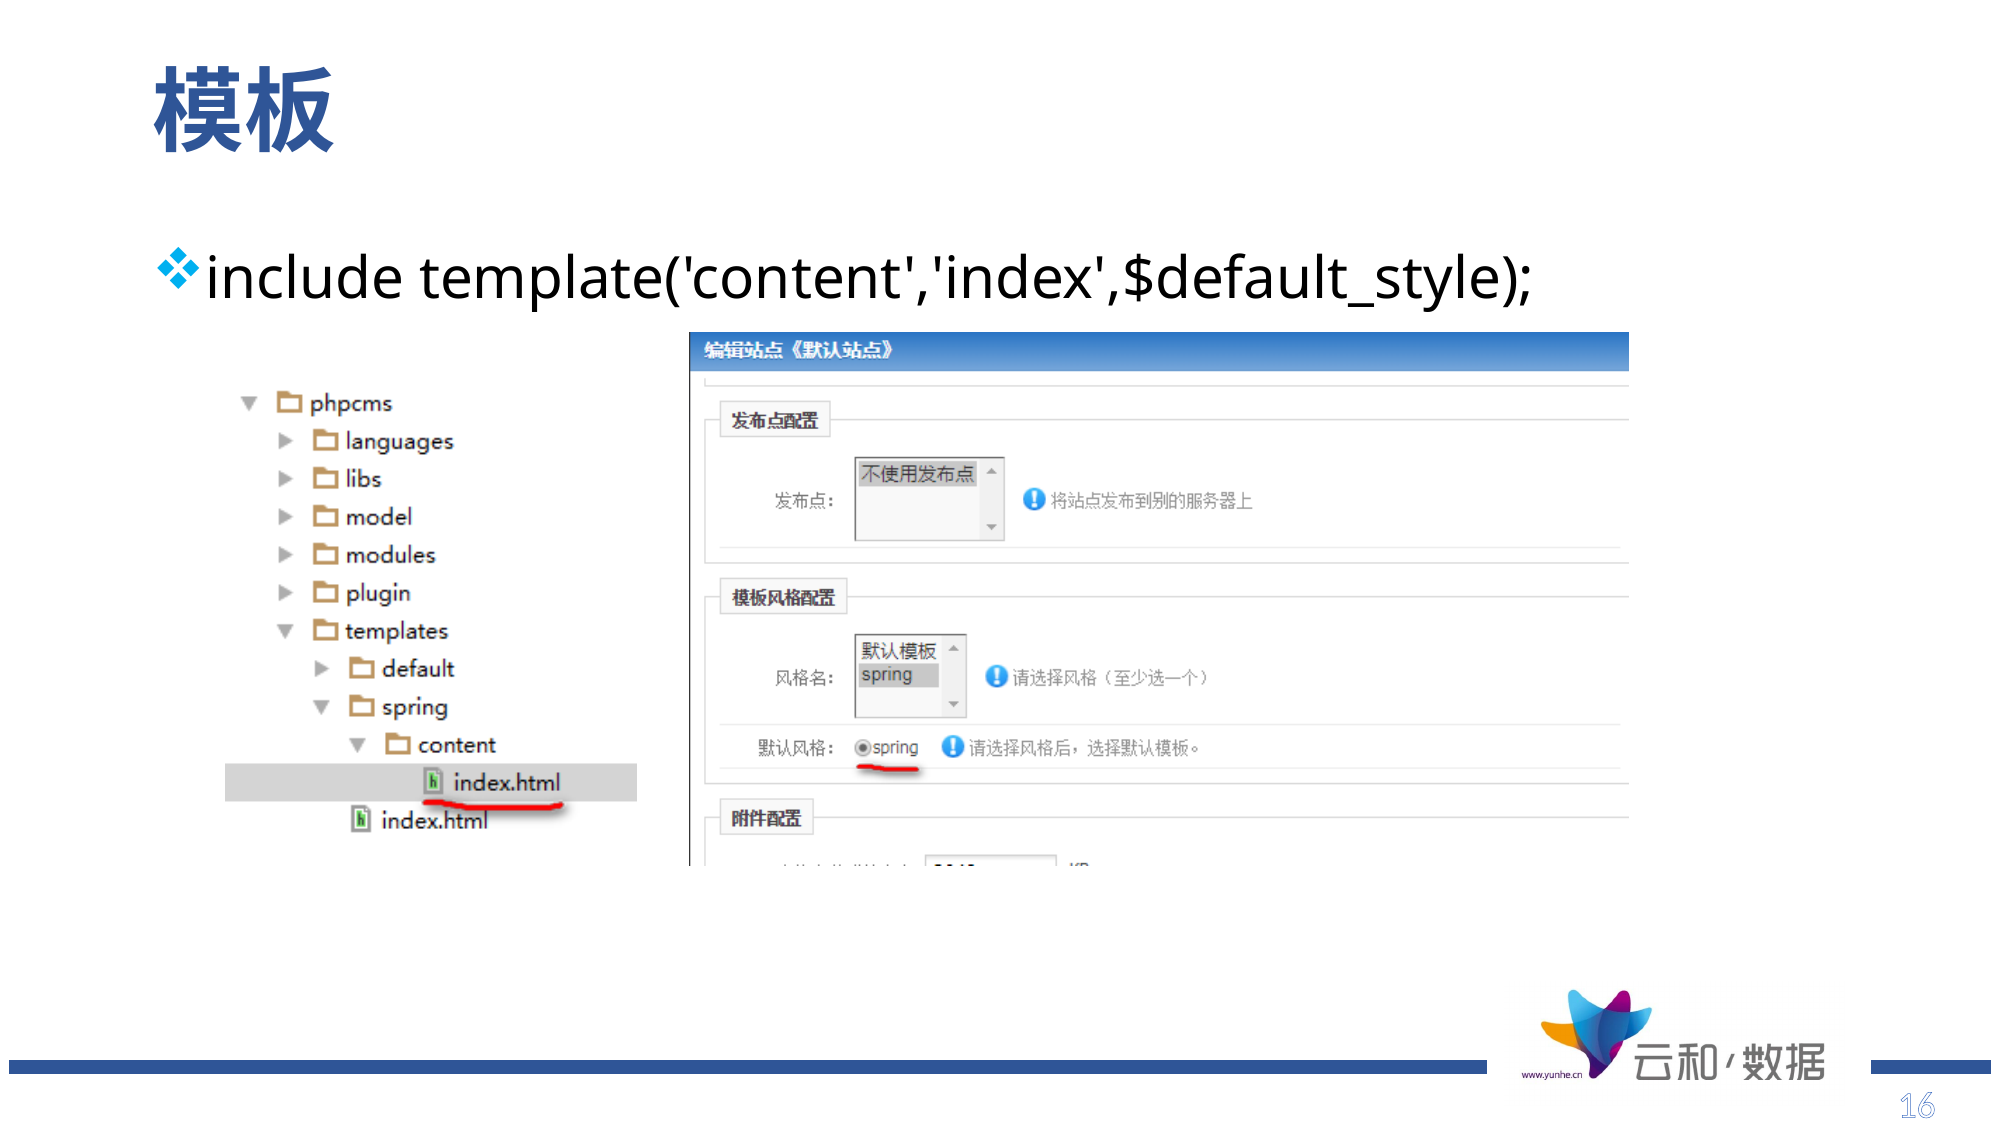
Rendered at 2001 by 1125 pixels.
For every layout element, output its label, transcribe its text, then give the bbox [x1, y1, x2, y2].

picture [689, 332, 1629, 867]
picture [225, 386, 637, 838]
list include template('content','index',$default_style); [137, 240, 1863, 955]
picture [1504, 981, 1845, 1106]
title 模板 [137, 5, 1863, 224]
